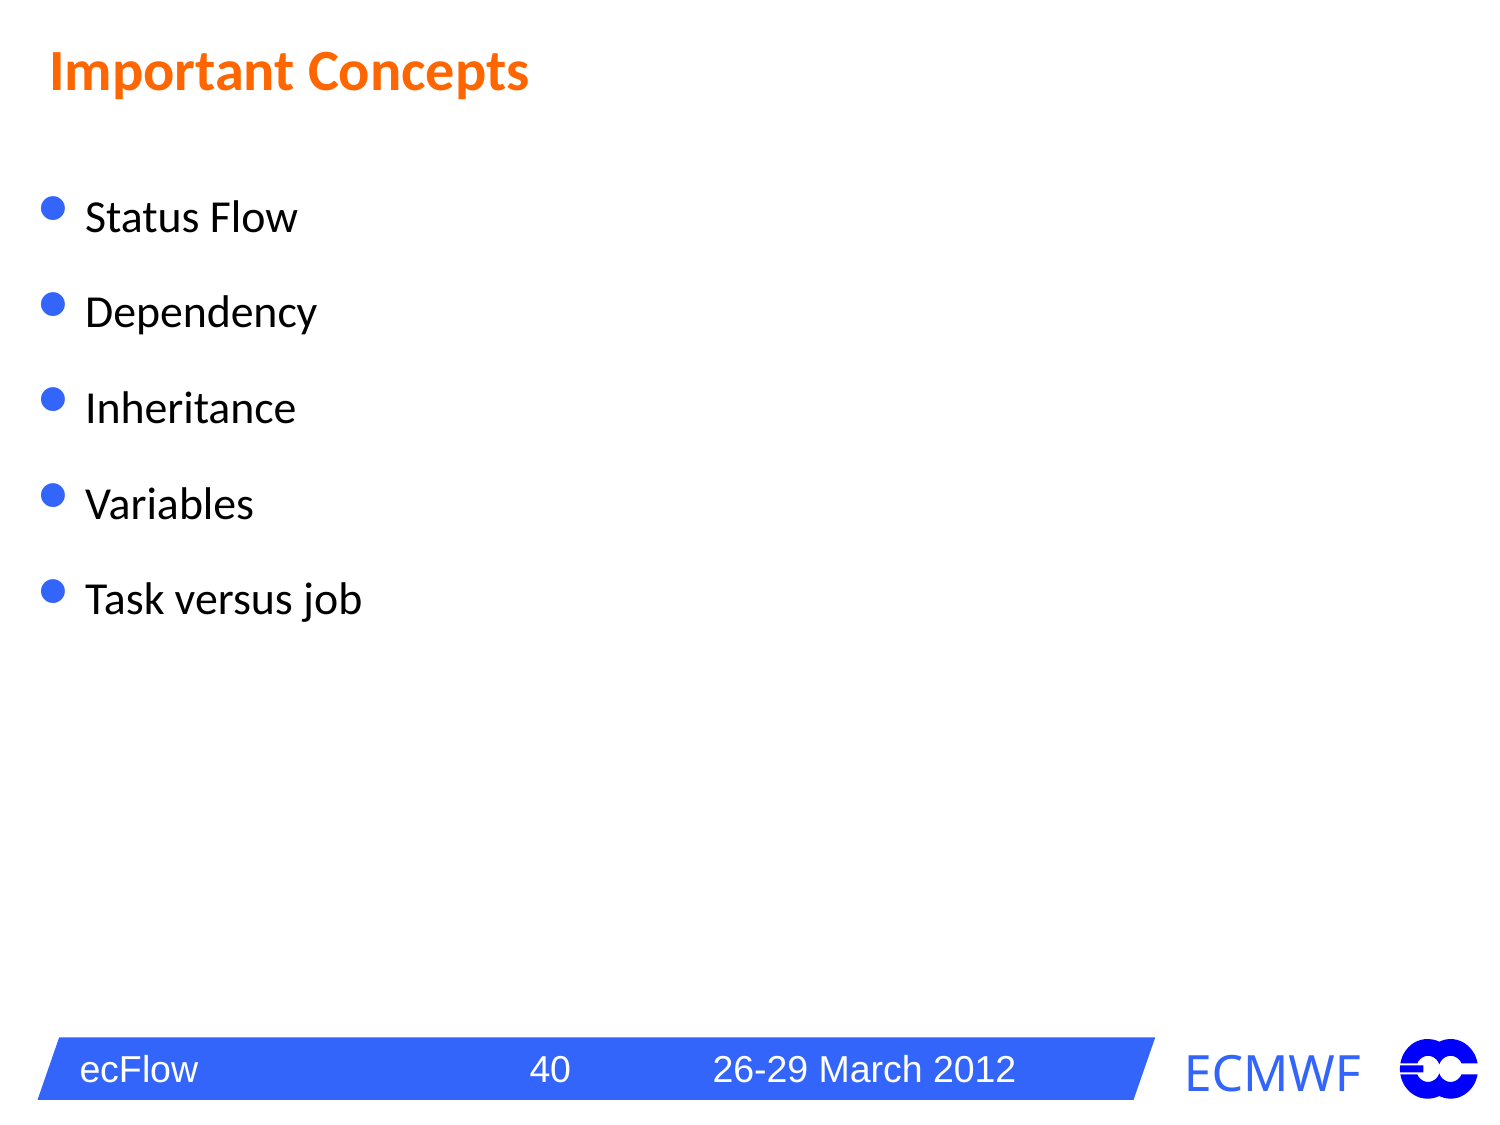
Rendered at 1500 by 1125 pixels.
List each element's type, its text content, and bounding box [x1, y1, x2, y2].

list Status Flow Dependency Inheritance Variables Task versus job [37, 187, 1446, 1001]
title Important Concepts [34, 18, 1440, 126]
